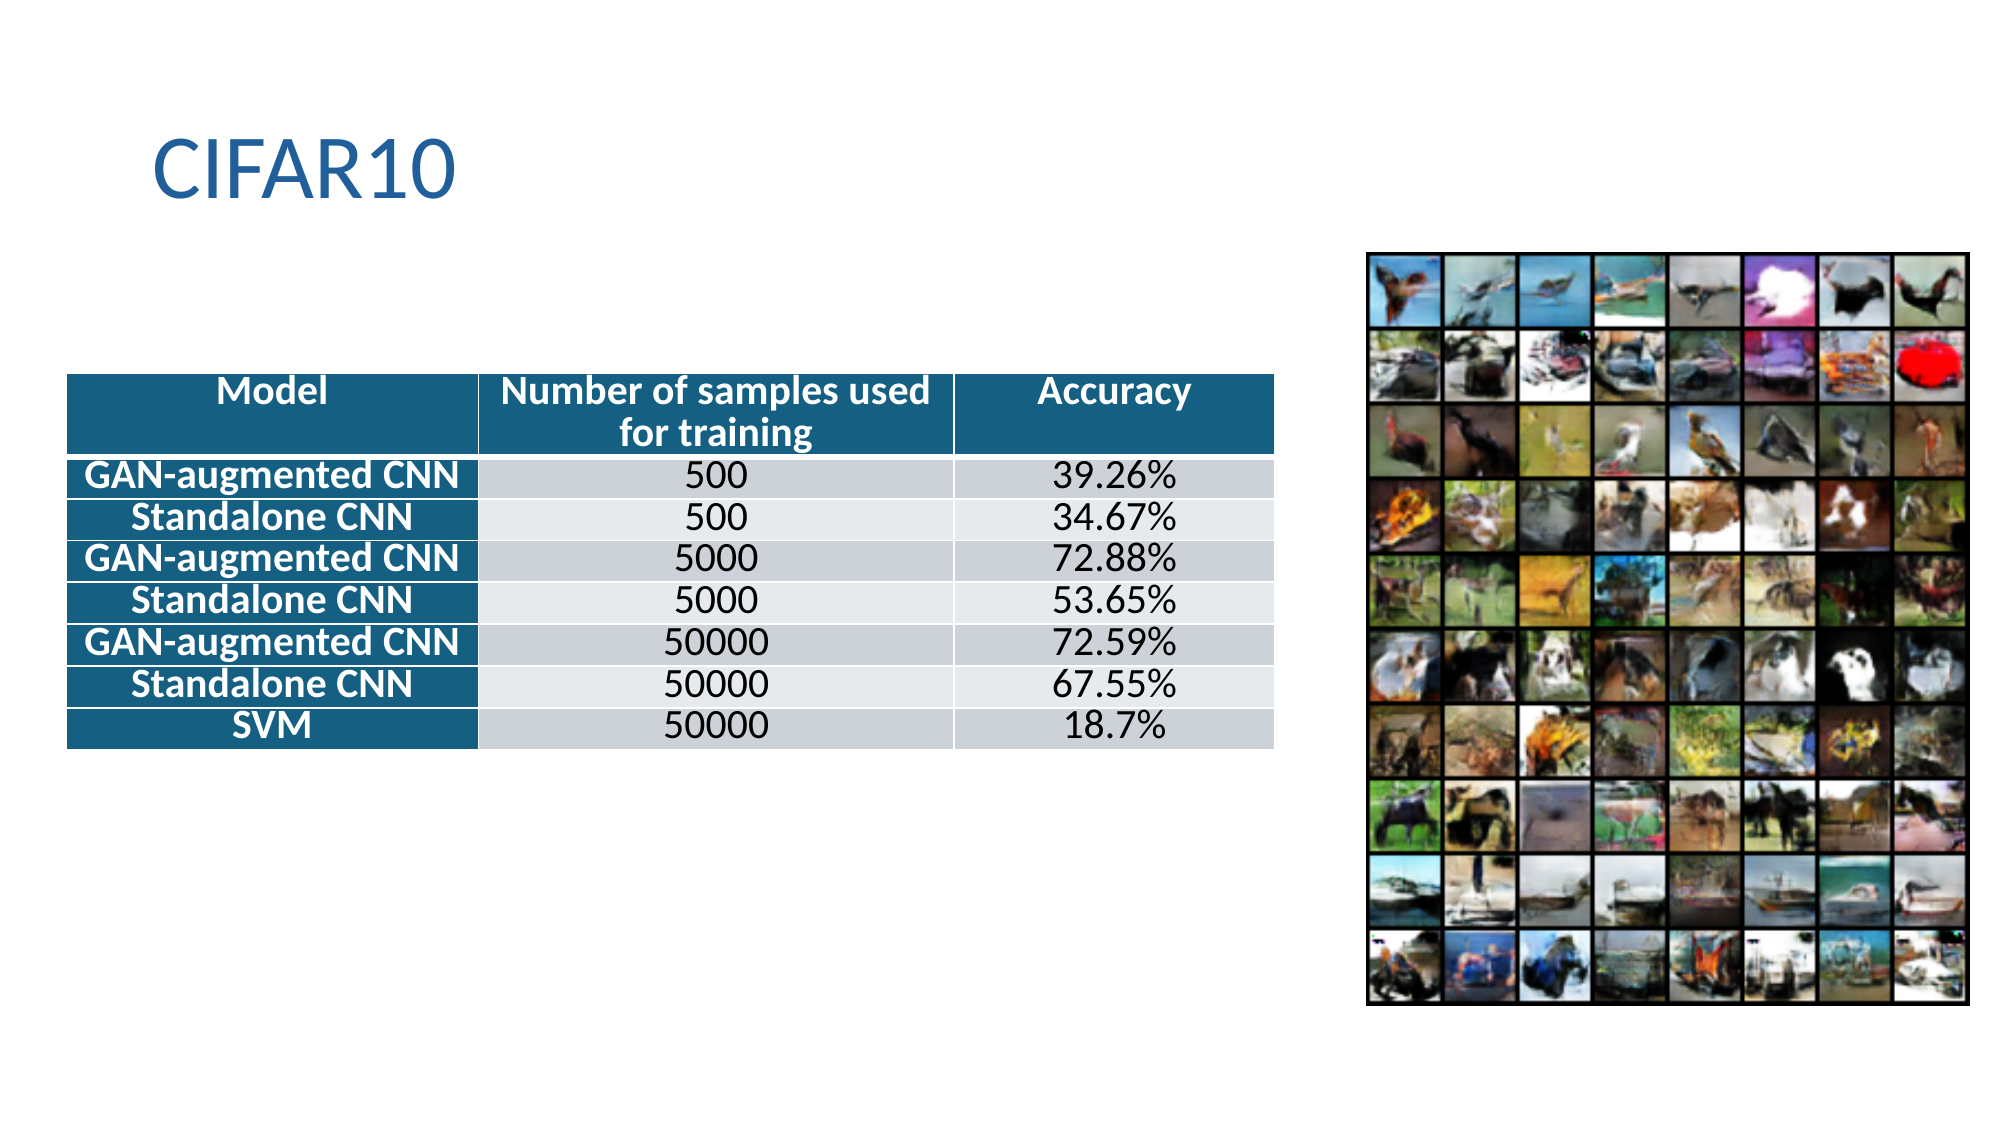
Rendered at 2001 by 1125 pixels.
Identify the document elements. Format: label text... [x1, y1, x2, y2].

table_cell 39.26% [955, 460, 1274, 498]
table_cell 500 [479, 500, 953, 540]
table_cell Standalone CNN [67, 583, 478, 623]
table_cell 5000 [479, 541, 953, 581]
table_cell 50000 [479, 667, 953, 707]
table_cell GAN-augmented CNN [67, 460, 478, 498]
table_cell 34.67% [955, 500, 1274, 540]
table_header Number of samples used for training [479, 374, 953, 454]
table_cell 18.7% [955, 709, 1274, 749]
table_cell 53.65% [955, 583, 1274, 623]
table_cell 50000 [479, 709, 953, 749]
table_cell 72.59% [955, 625, 1274, 665]
table_cell 50000 [479, 625, 953, 665]
table_cell SVM [67, 709, 478, 749]
table_cell Standalone CNN [67, 667, 478, 707]
table_cell 500 [479, 460, 953, 498]
table_cell 5000 [479, 583, 953, 623]
table_cell 72.88% [955, 541, 1274, 581]
table_cell GAN-augmented CNN [67, 625, 478, 665]
table_header Model [67, 374, 478, 454]
table_cell 67.55% [955, 667, 1274, 707]
picture [1365, 251, 1970, 1007]
table_cell GAN-augmented CNN [67, 541, 478, 581]
title CIFAR10 [137, 59, 1863, 278]
table_cell Standalone CNN [67, 500, 478, 540]
table_header Accuracy [955, 374, 1274, 454]
